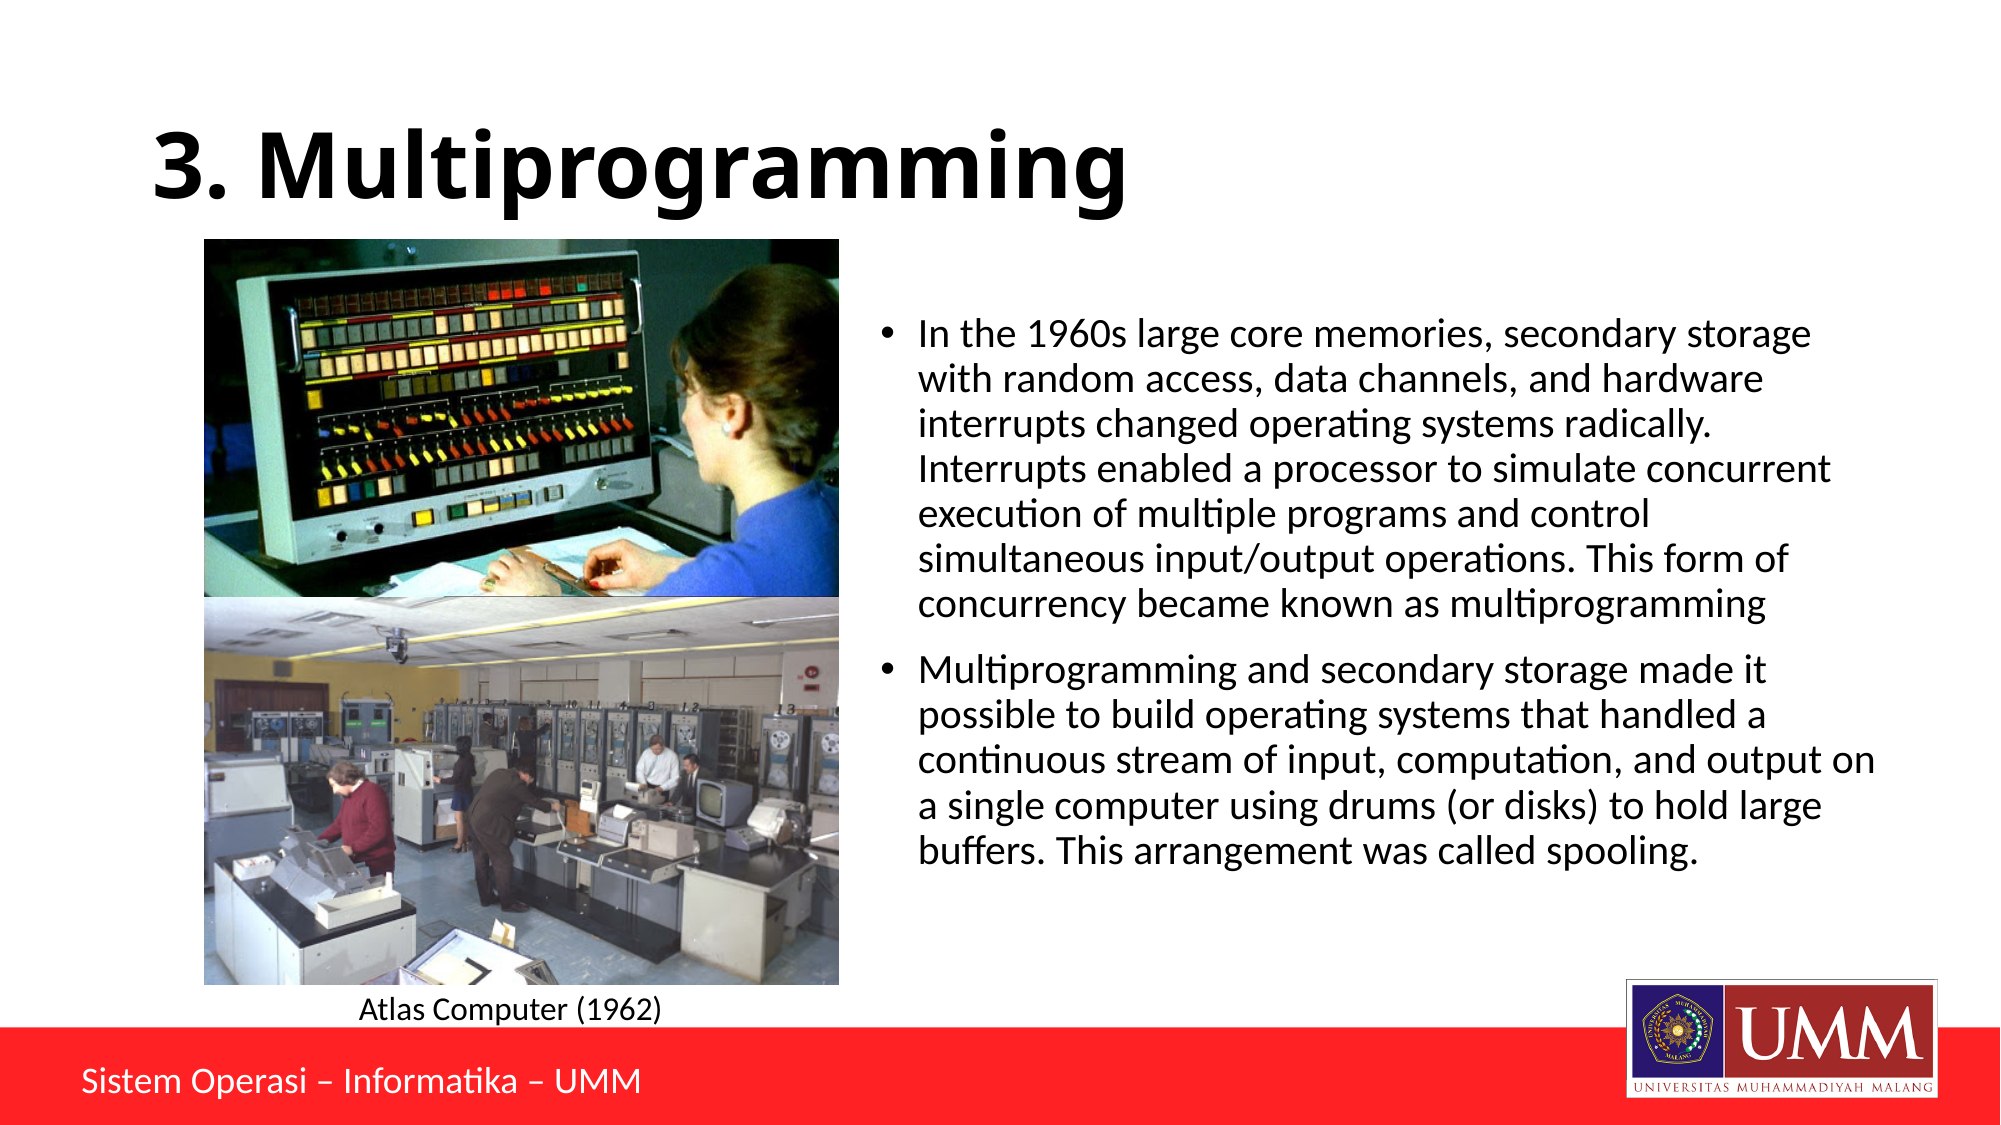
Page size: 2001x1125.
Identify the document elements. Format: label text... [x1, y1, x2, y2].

title 3. Multiprogramming [137, 59, 1863, 278]
picture [204, 239, 839, 985]
list In the 1960s large core memories, secondary storage with random access, data channels, and hardware interrupts changed operating systems radically. Interrupts enabled a processor to simulate concurrent execution of multiple programs and control simultaneous input/output operations. This form of concurrency became known as multiprogramming Multiprogramming and secondary storage made it possible to build operating systems that handled a continuous stream of input, computation, and output on a single computer using drums (or disks) to hold large buffers. This arrangement was called spooling. [865, 304, 1900, 905]
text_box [0, 979, 2000, 1125]
